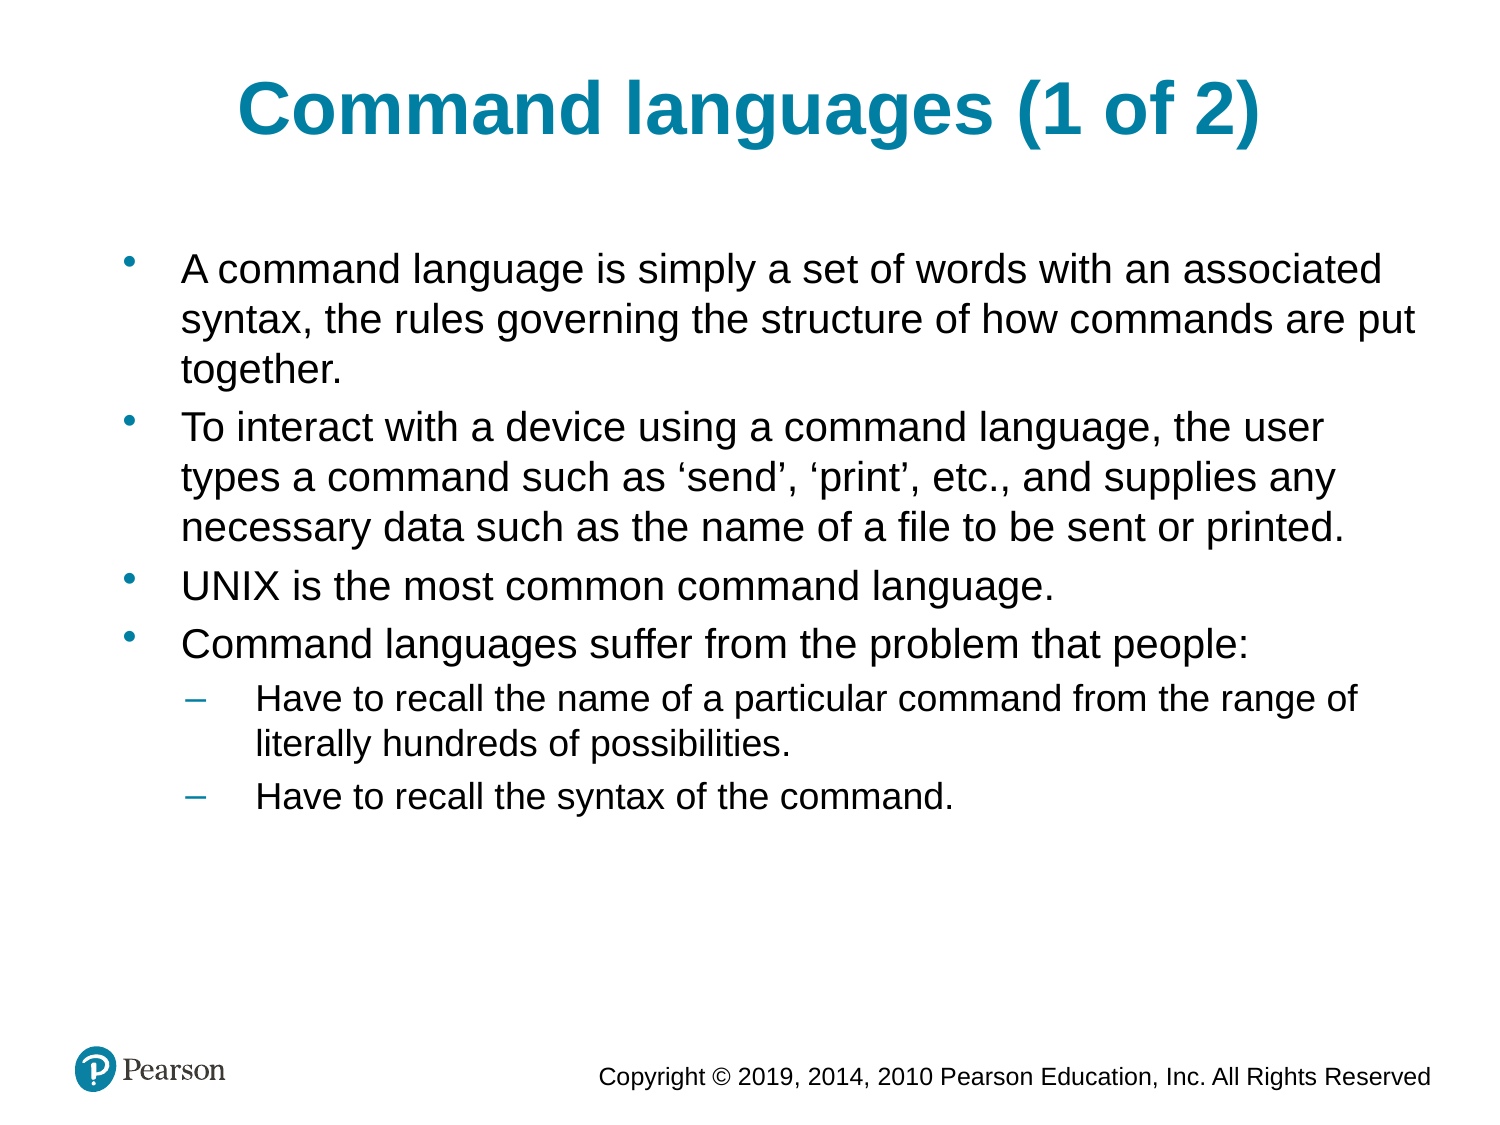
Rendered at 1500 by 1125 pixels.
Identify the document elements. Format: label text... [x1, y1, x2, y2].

title Command languages (1 of 2) [103, 43, 1397, 167]
list A command language is simply a set of words with an associated syntax, the rules governing the structure of how commands are put together. To interact with a device using a command language, the user types a command such as ‘send’, ‘print’, etc., and supplies any necessary data such as the name of a file to be sent or printed. UNIX is the most common command language. Command languages suffer from the problem that people: Have to recall the name of a particular command from the range of literally hundreds of possibilities. Have to recall the syntax of the command. [107, 233, 1443, 948]
